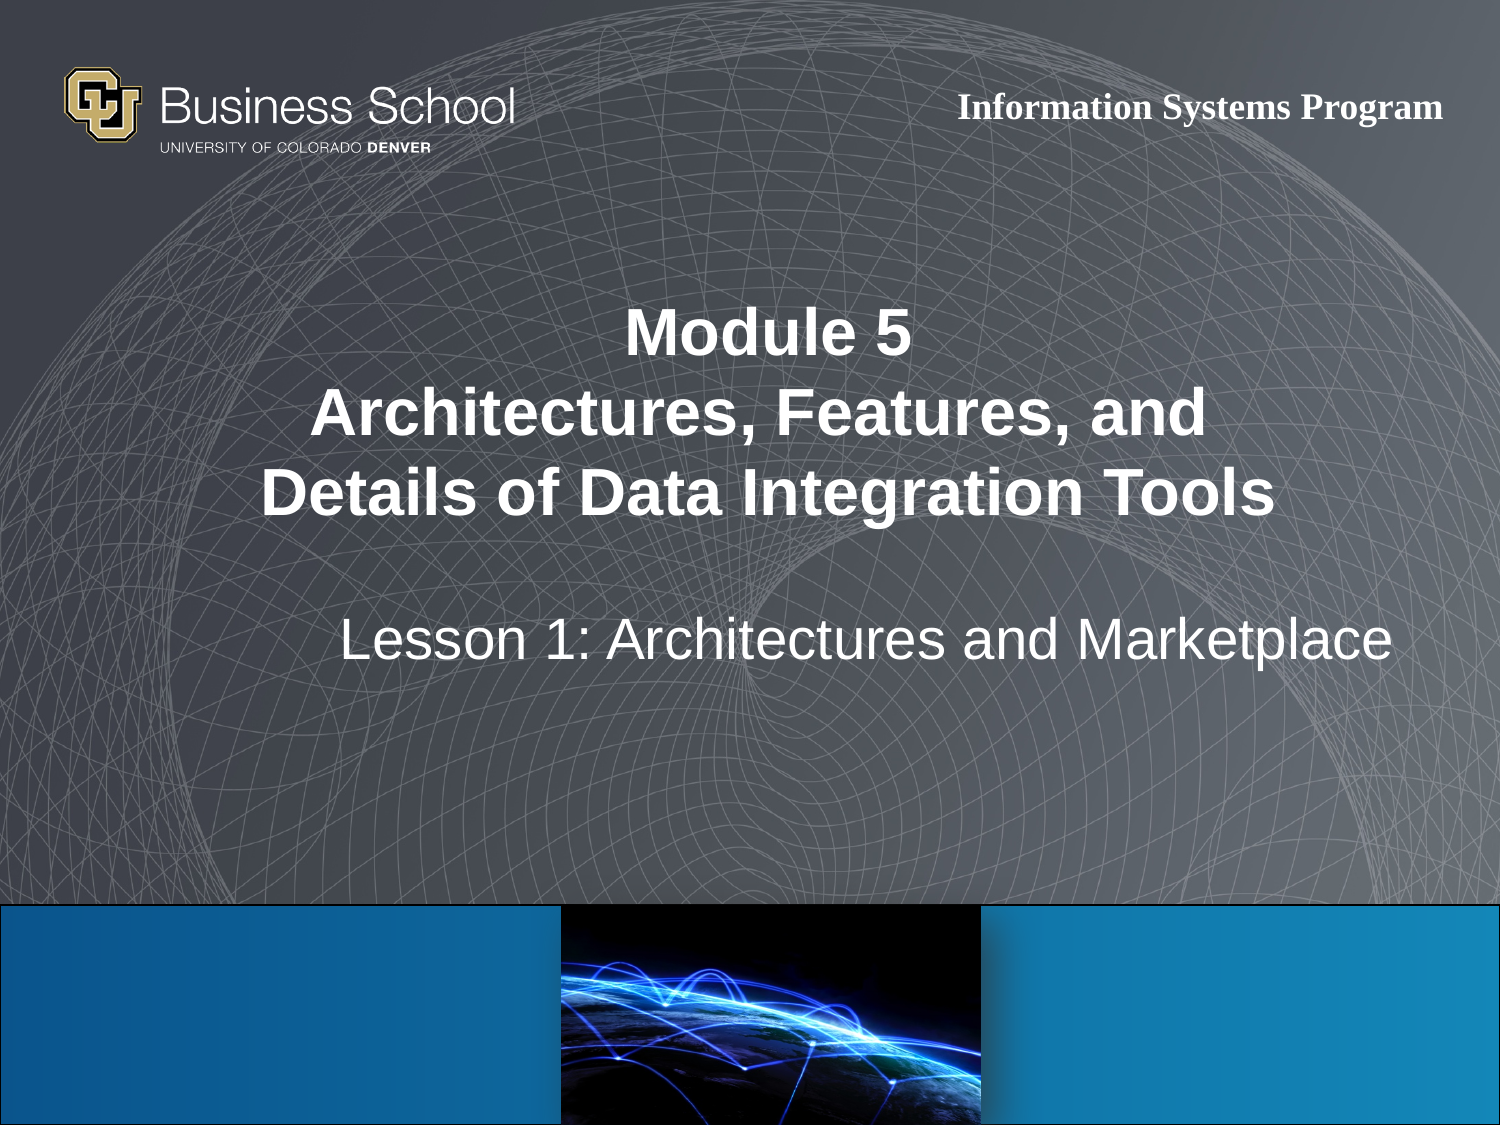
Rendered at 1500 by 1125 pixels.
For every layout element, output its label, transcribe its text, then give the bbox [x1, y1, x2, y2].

subtitle Lesson 1: Architectures and Marketplace [307, 601, 1396, 877]
picture [561, 905, 981, 1125]
title Module 5 Architectures, Features, and Details of Data Integration Tools [162, 288, 1376, 477]
picture [0, 0, 1500, 904]
